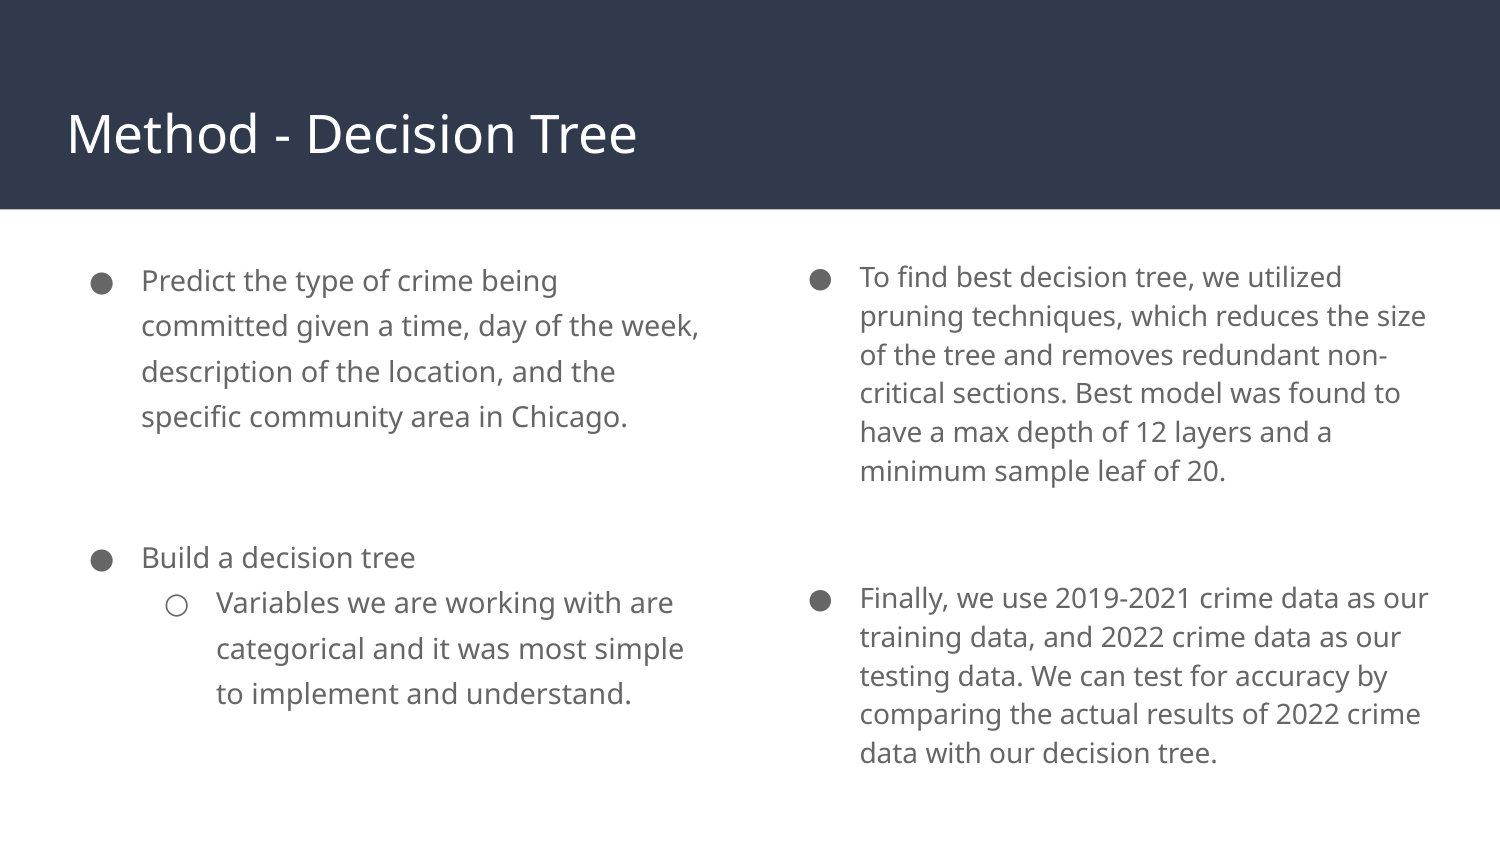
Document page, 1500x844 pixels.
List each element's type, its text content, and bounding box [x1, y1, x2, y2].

title Method - Decision Tree [51, 82, 1449, 185]
list Predict the type of crime being committed given a time, day of the week, description of the location, and the specific community area in Chicago. Build a decision tree Variables we are working with are categorical and it was most simple to implement and understand. [51, 239, 727, 837]
text_box To find best decision tree, we utilized pruning techniques, which reduces the size of the tree and removes redundant non-critical sections. Best model was found to have a max depth of 12 layers and a minimum sample leaf of 20. Finally, we use 2019-2021 crime data as our training data, and 2022 crime data as our testing data. We can test for accuracy by comparing the actual results of 2022 crime data with our decision tree. [769, 239, 1468, 808]
